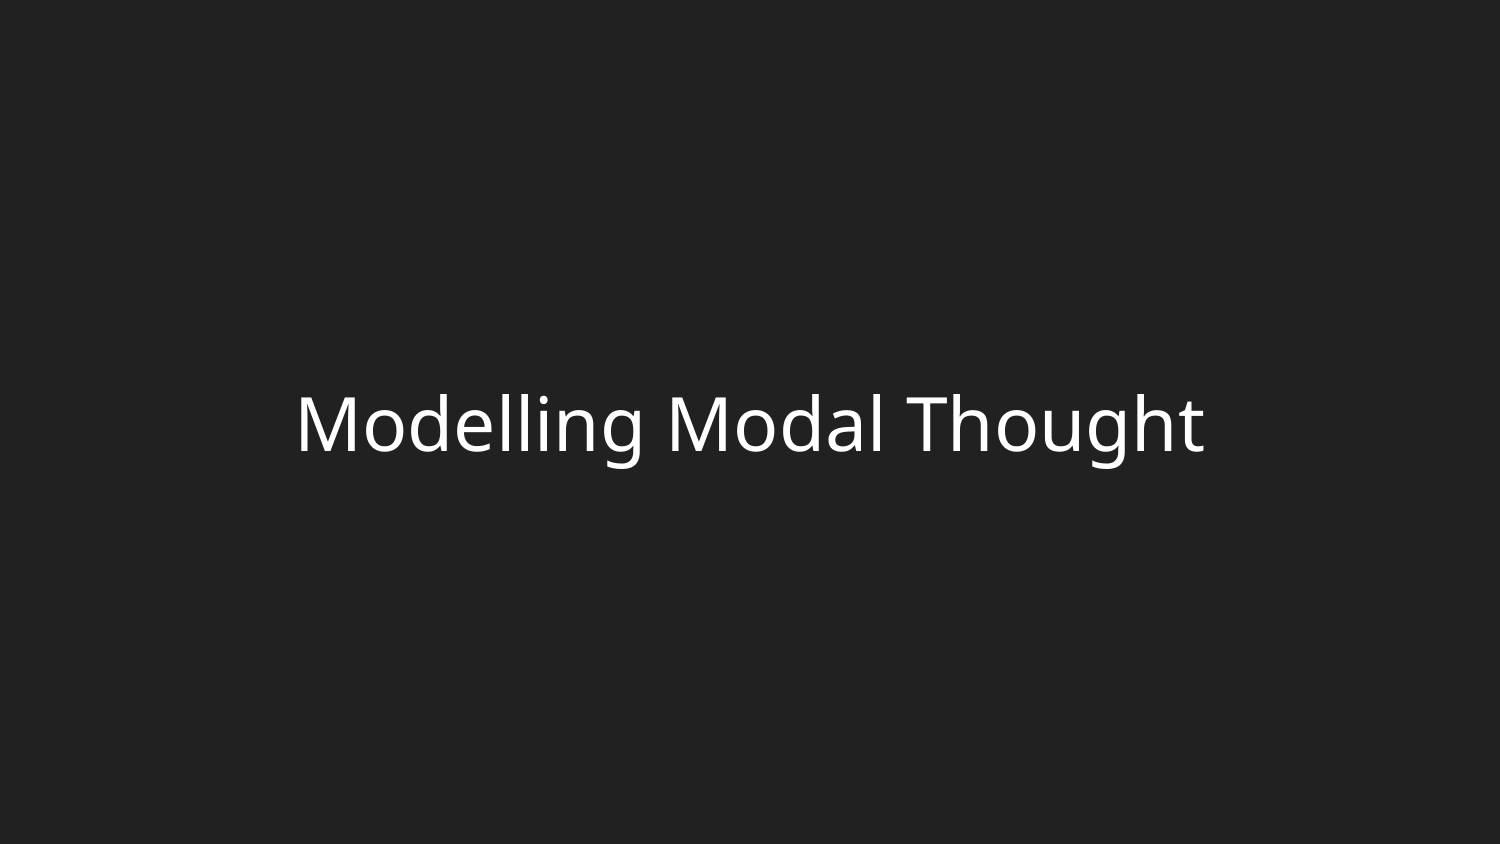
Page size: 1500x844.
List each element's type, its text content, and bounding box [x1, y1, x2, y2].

title Modelling Modal Thought [51, 352, 1449, 491]
